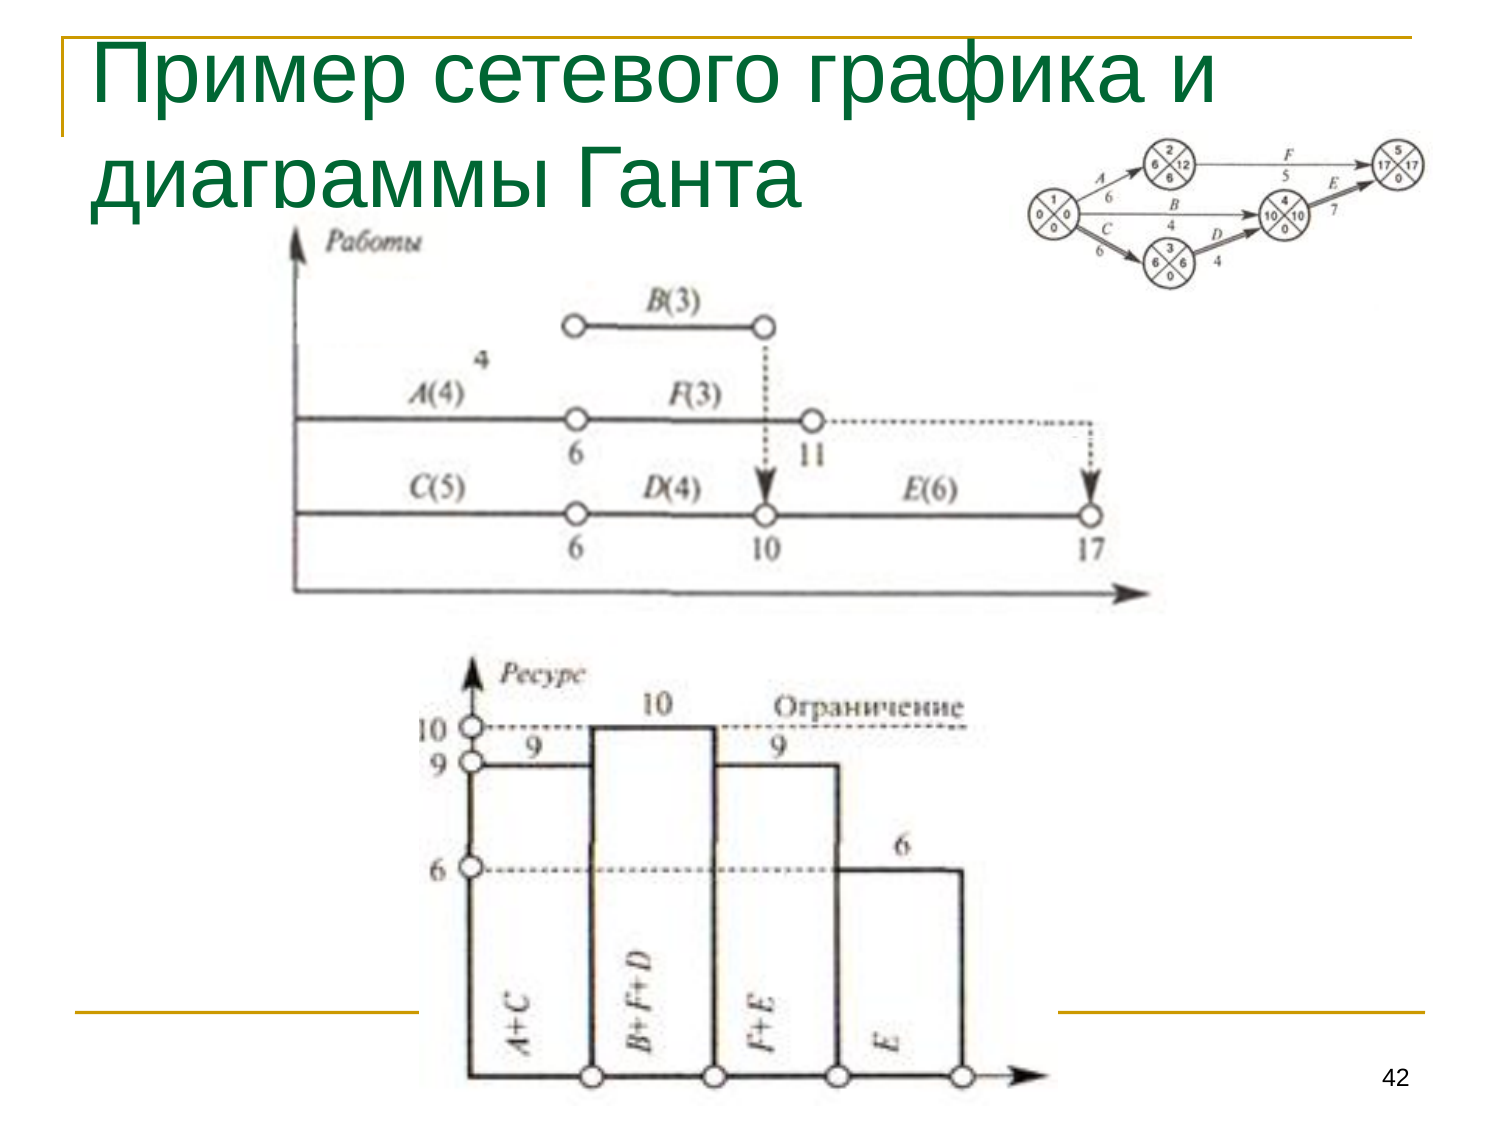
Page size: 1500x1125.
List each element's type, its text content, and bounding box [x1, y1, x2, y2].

slide_number 42 [1074, 1023, 1426, 1100]
title Пример сетевого графика и диаграммы Ганта [74, 7, 1426, 195]
picture [265, 105, 1448, 626]
picture [418, 635, 1058, 1107]
